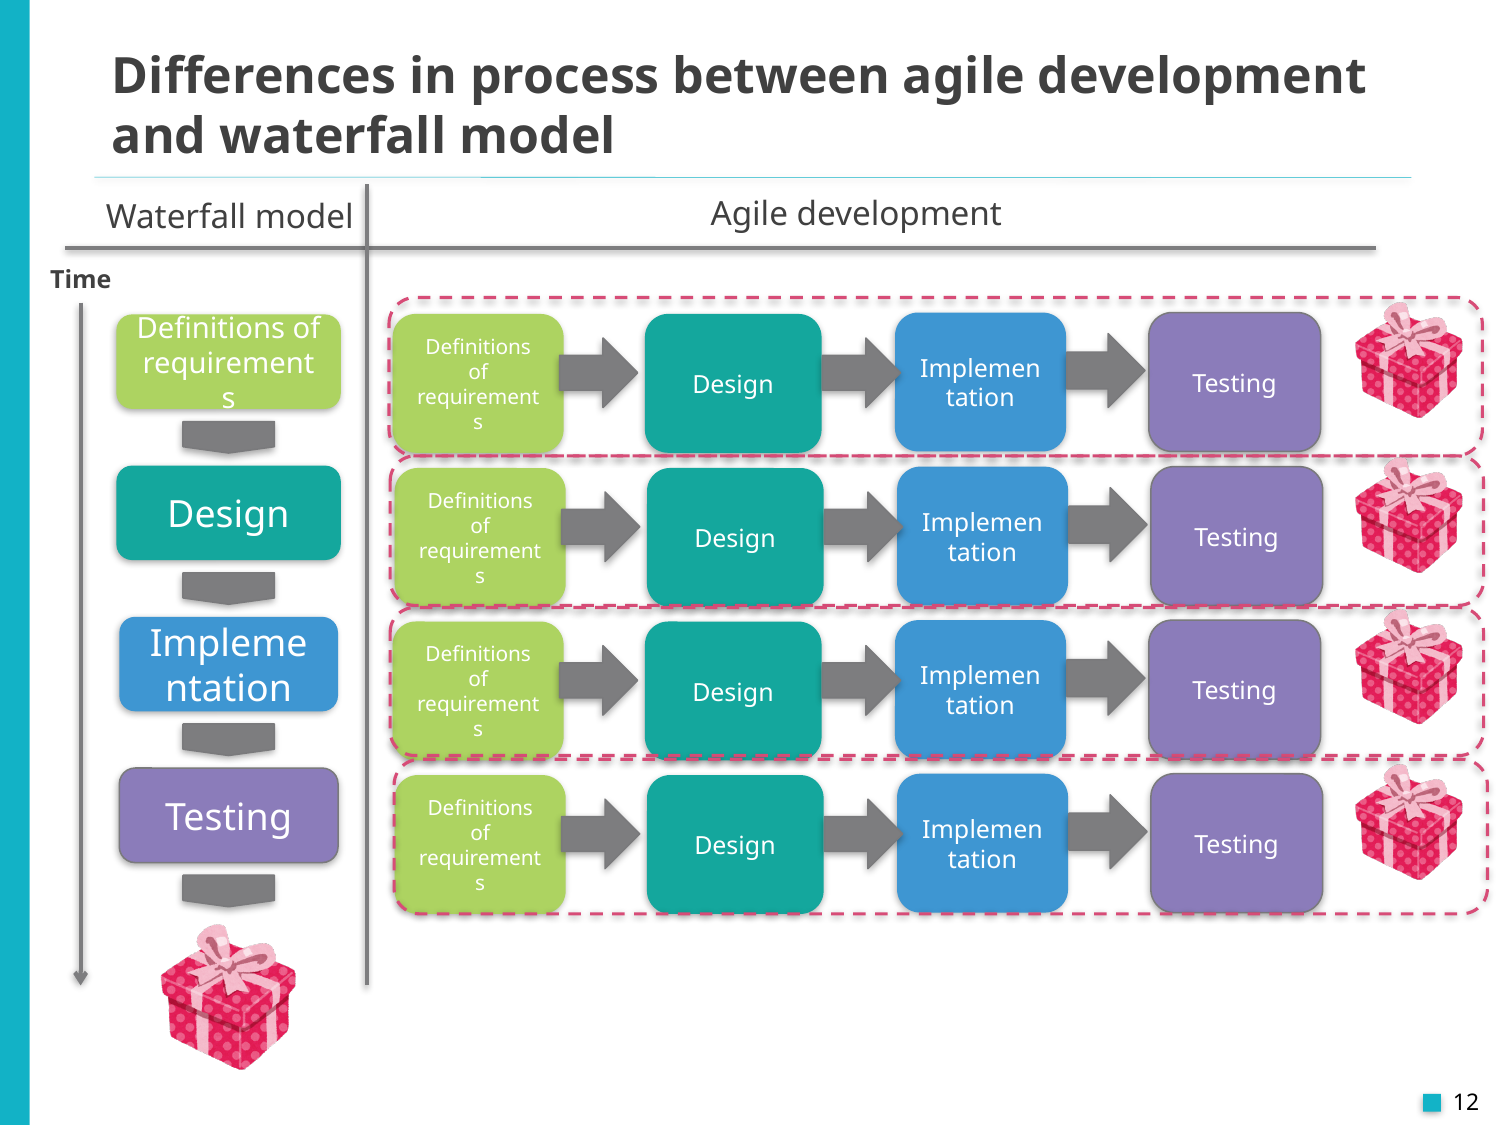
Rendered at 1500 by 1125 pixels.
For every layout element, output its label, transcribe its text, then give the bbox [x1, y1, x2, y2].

picture [1348, 604, 1470, 729]
text_box [393, 758, 1489, 915]
text_box Implementation [118, 616, 339, 713]
picture [1348, 760, 1470, 884]
text_box [182, 420, 276, 454]
text_box Time [3, 255, 158, 301]
text_box Agile development [695, 184, 1028, 240]
picture [1348, 298, 1470, 422]
text_box [182, 874, 276, 908]
text_box Design [115, 464, 342, 561]
text_box [389, 455, 1485, 606]
text_box [389, 606, 1485, 757]
text_box [182, 723, 276, 757]
text_box [388, 296, 1484, 455]
picture [0, 0, 50, 1125]
text_box Definitions of requirements [115, 313, 342, 410]
picture [152, 919, 305, 1075]
picture [1348, 453, 1470, 577]
text_box Testing [118, 767, 339, 864]
text_box [182, 572, 276, 606]
text_box Waterfall model [91, 187, 364, 243]
list Differences in process between agile development and waterfall model [97, 35, 1436, 100]
